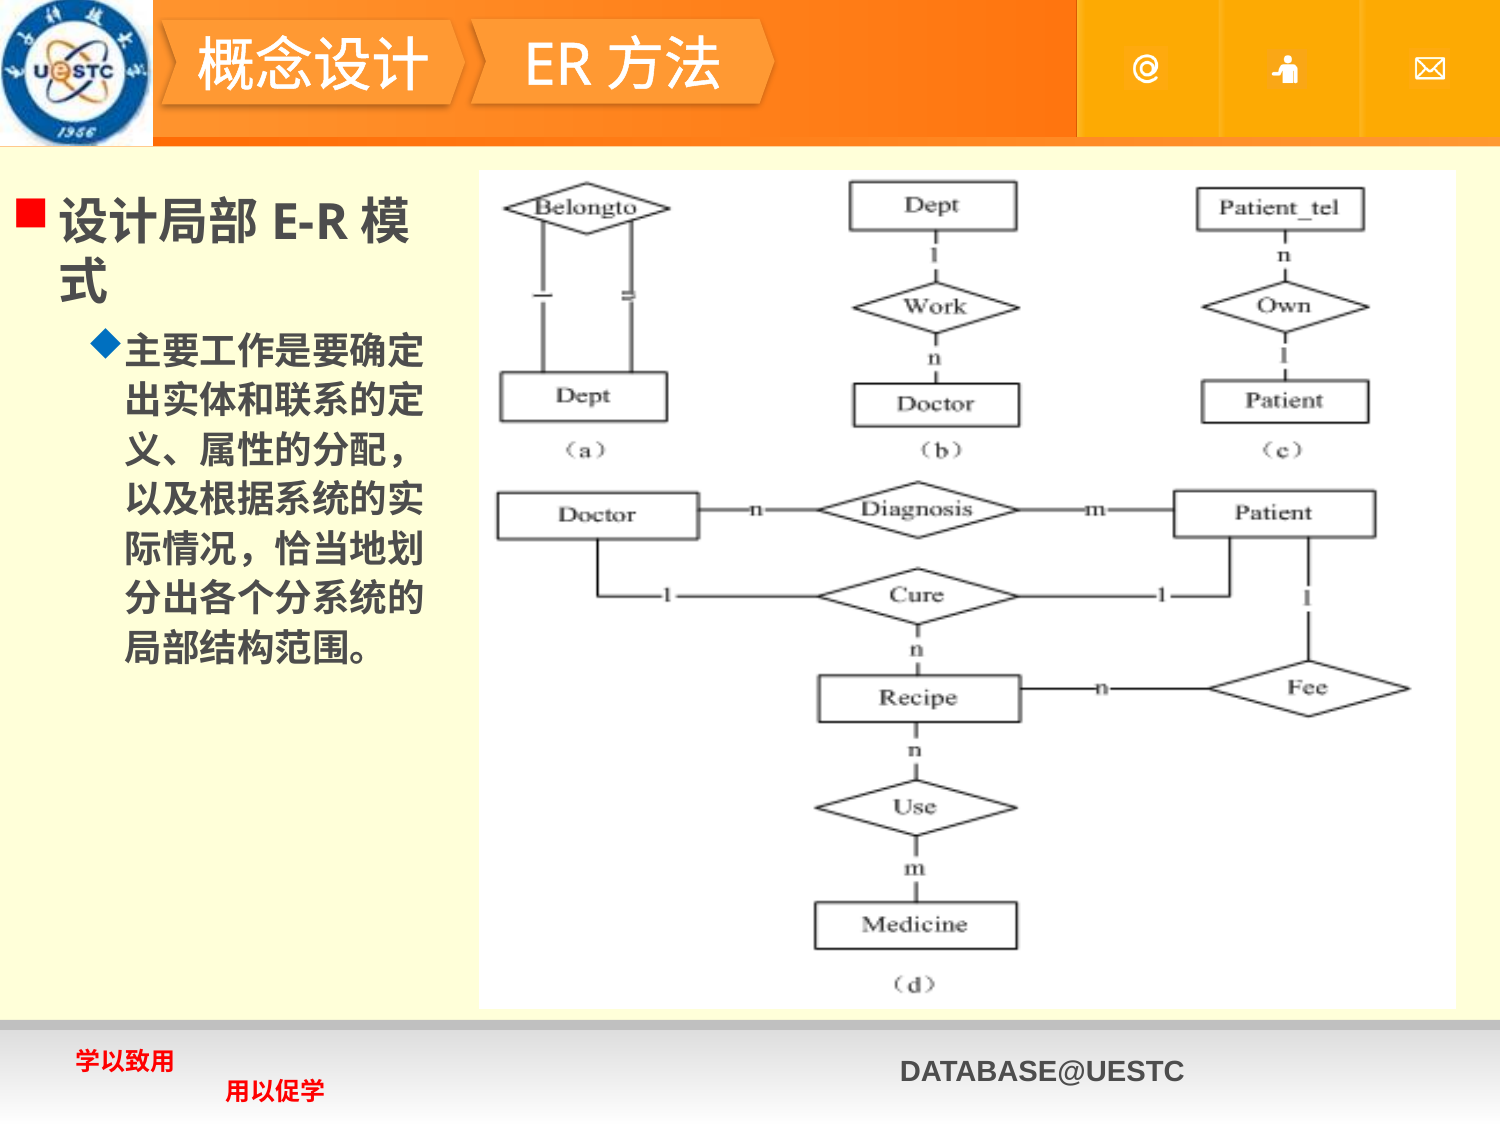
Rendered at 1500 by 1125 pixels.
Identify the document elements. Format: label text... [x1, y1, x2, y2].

list 设计局部E-R模式 主要工作是要确定出实体和联系的定义、属性的分配，以及根据系统的实际情况，恰当地划分出各个分系统的局部结构范围。 [0, 182, 473, 952]
picture [0, 1, 153, 146]
picture [1425, 48, 1450, 89]
text_box 概念设计 [161, 19, 466, 105]
text_box ER方法 [470, 18, 775, 104]
title [155, 1, 1425, 140]
picture [478, 170, 1457, 1009]
